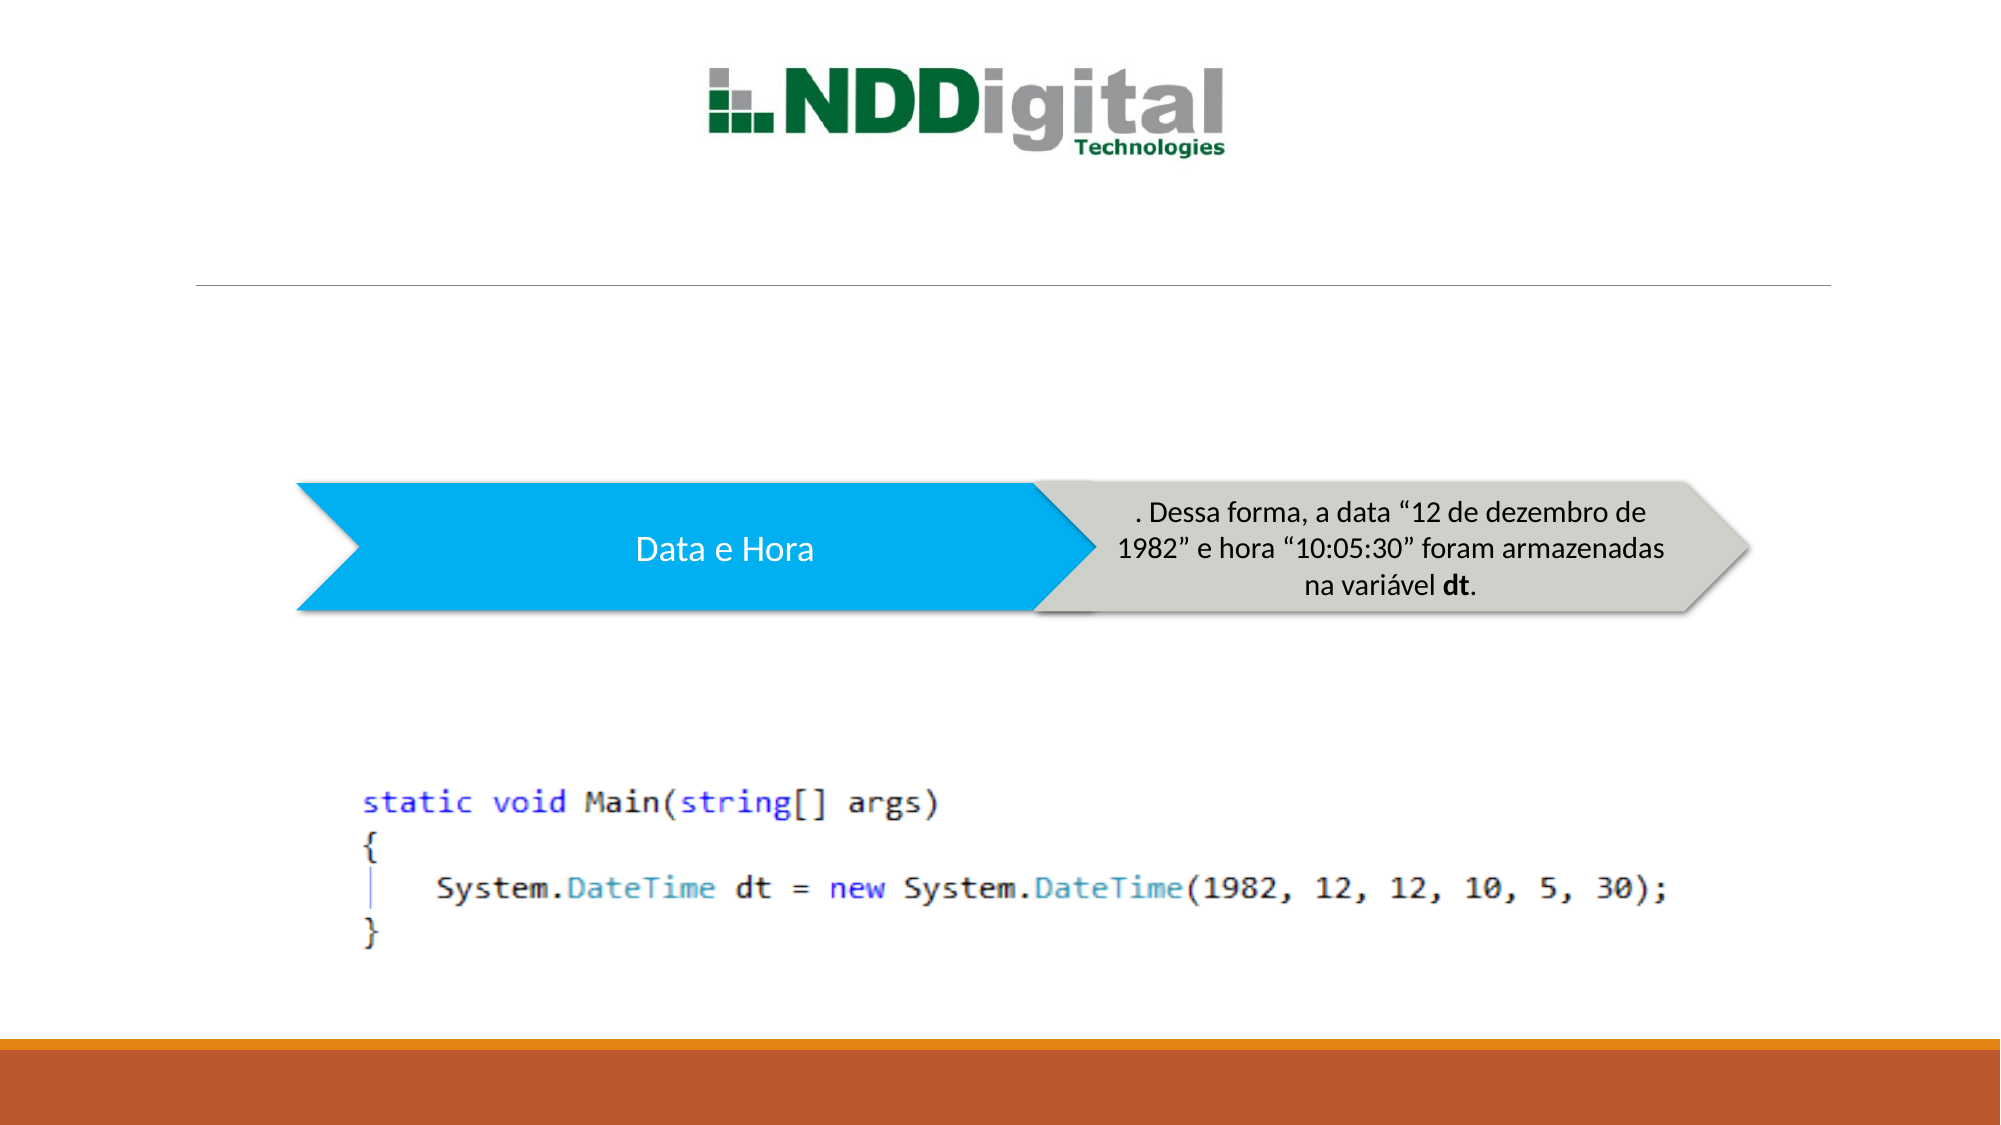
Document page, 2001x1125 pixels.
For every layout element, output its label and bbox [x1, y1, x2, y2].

picture [321, 776, 1899, 978]
picture [684, 0, 1249, 180]
text_box [295, 386, 1748, 707]
